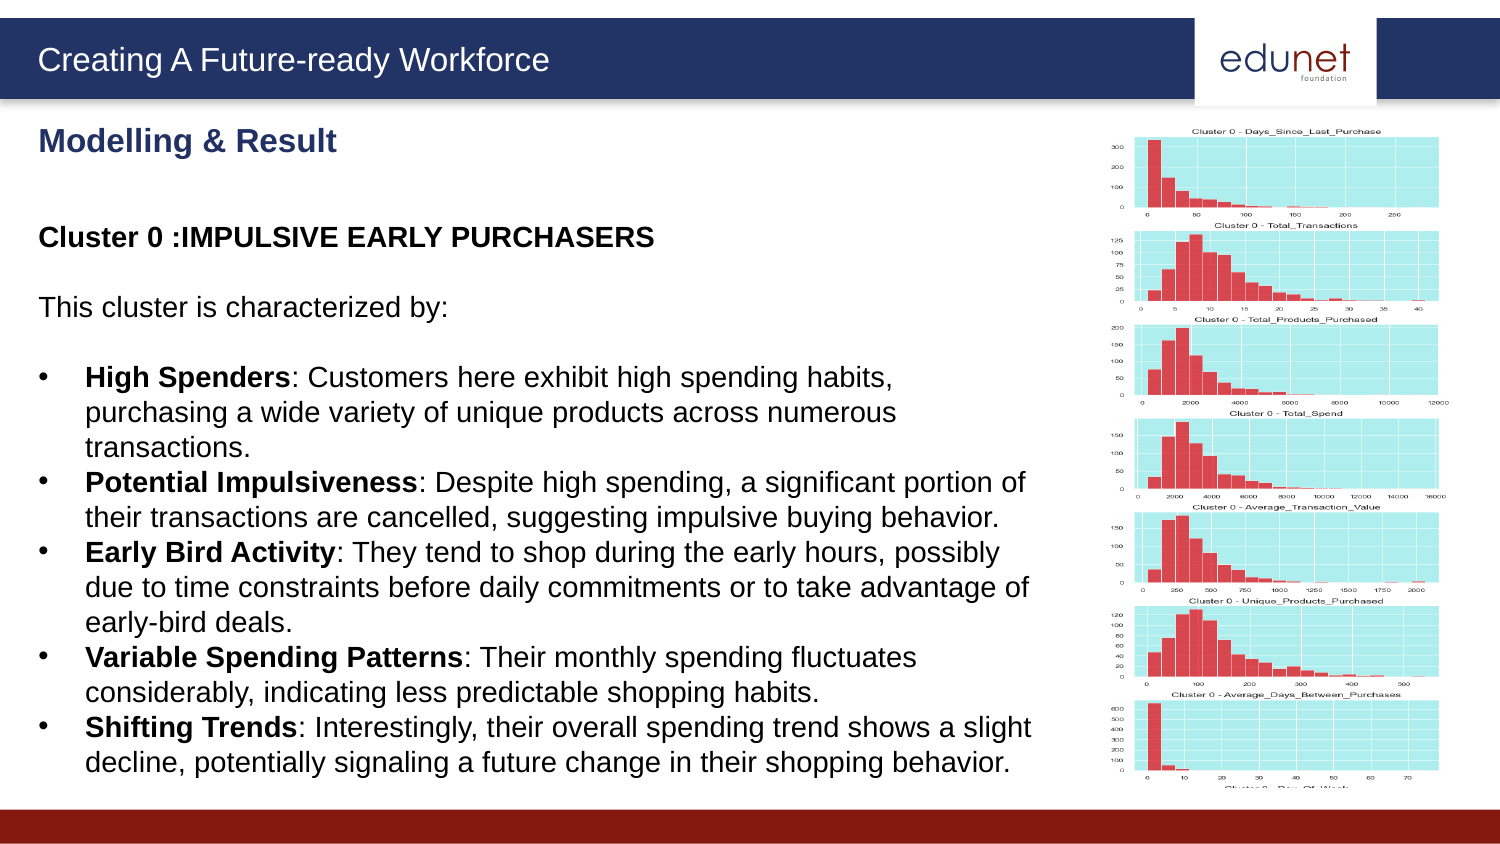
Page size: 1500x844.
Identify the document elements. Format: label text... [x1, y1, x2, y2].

picture [1106, 126, 1455, 789]
text_box Modelling & Result [23, 112, 750, 167]
picture [1215, 38, 1356, 86]
text_box Cluster 0 :IMPULSIVE EARLY PURCHASERS This cluster is characterized by: High Spenders: Customers here exhibit high spending habits, purchasing a wide variety of unique products across numerous transactions. Potential Impulsiveness: Despite high spending, a significant portion of their transactions are cancelled, suggesting impulsive buying behavior. Early Bird Activity: They tend to shop during the early hours, possibly due to time constraints before daily commitments or to take advantage of early-bird deals. Variable Spending Patterns: Their monthly spending fluctuates considerably, indicating less predictable shopping habits. Shifting Trends: Interestingly, their overall spending trend shows a slight decline, potentially signaling a future change in their shopping behavior. [23, 211, 1059, 786]
